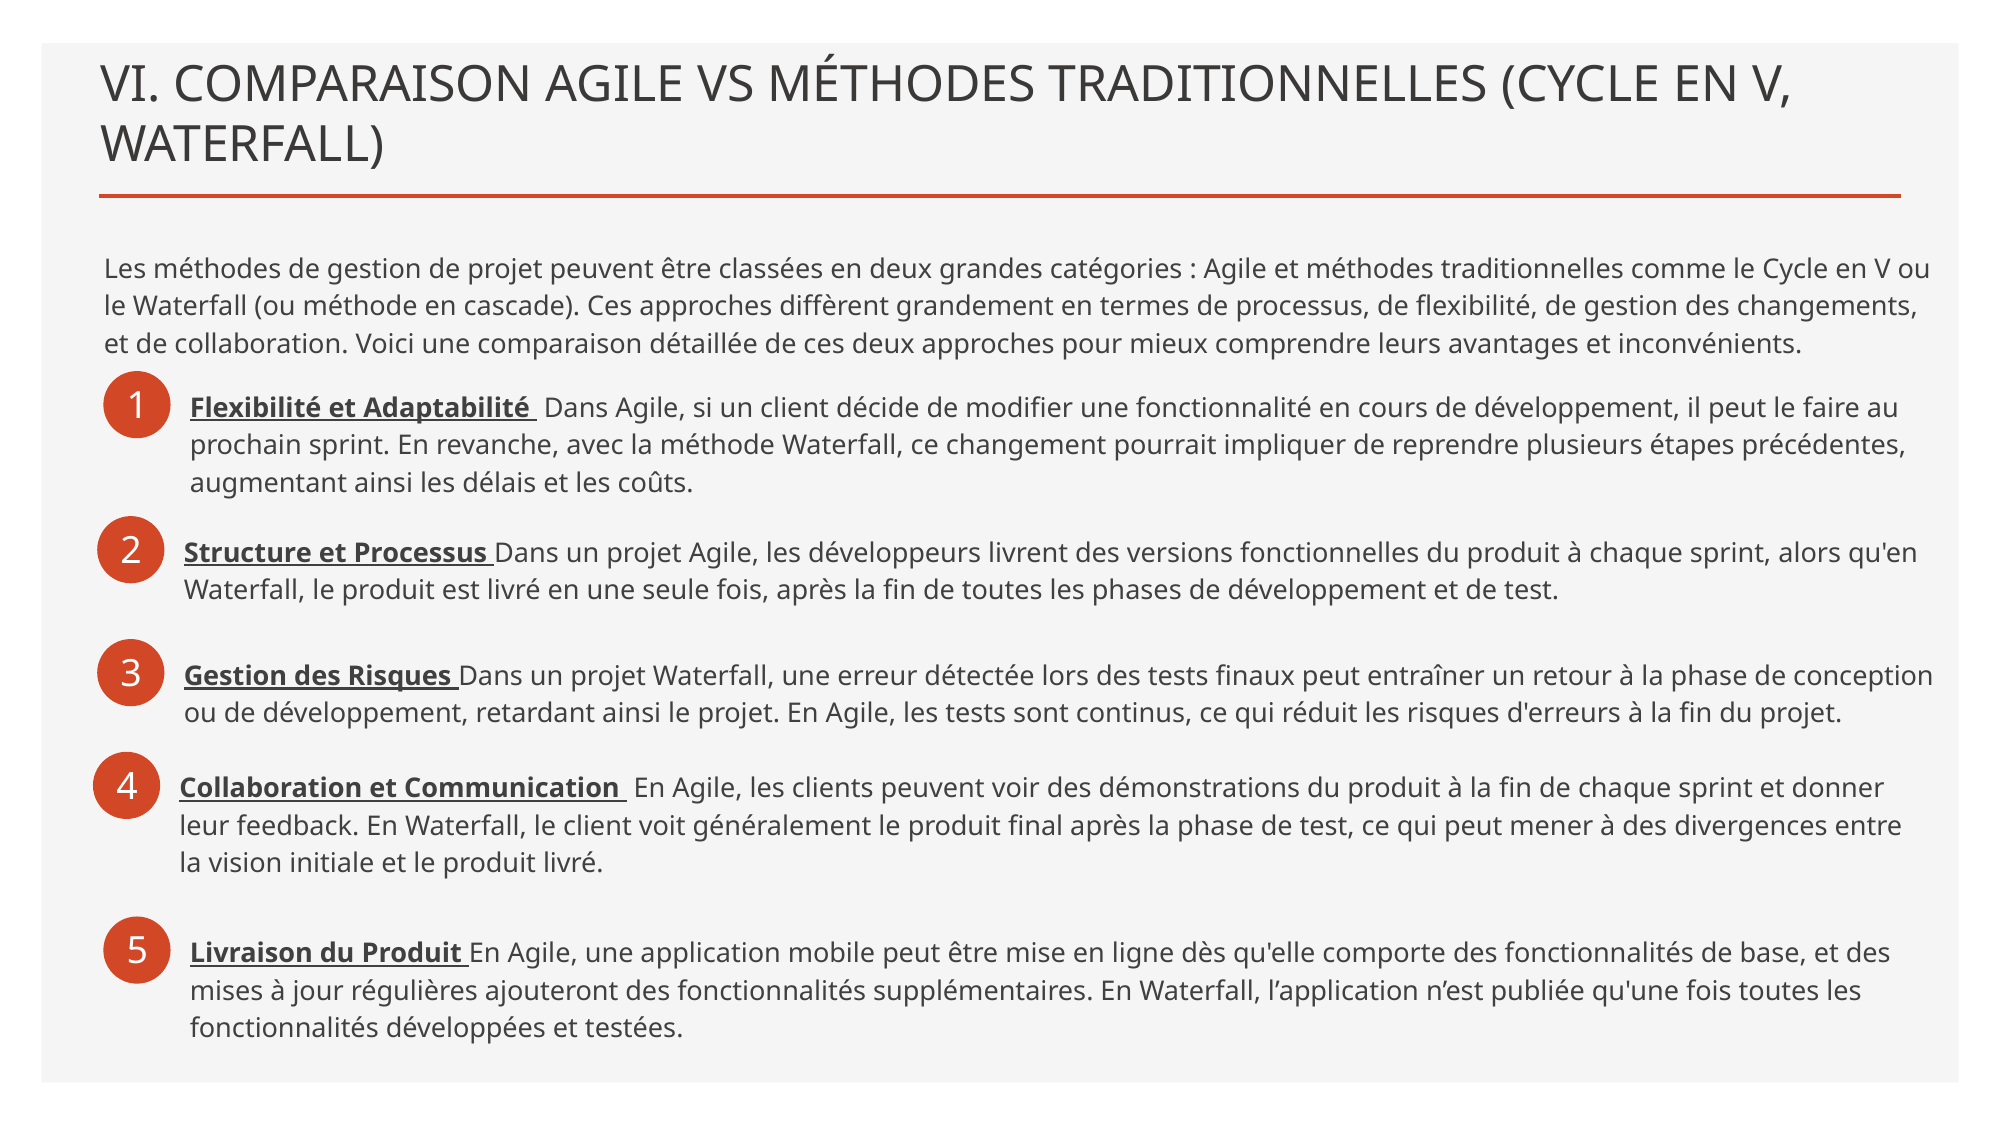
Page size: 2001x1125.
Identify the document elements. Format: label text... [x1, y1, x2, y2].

text_box Les méthodes de gestion de projet peuvent être classées en deux grandes catégories : Agile et méthodes traditionnelles comme le Cycle en V ou le Waterfall (ou méthode en cascade). Ces approches diffèrent grandement en termes de processus, de flexibilité, de gestion des changements, et de collaboration. Voici une comparaison détaillée de ces deux approches pour mieux comprendre leurs avantages et inconvénients. [88, 238, 1950, 348]
text_box Structure et Processus Dans un projet Agile, les développeurs livrent des versions fonctionnelles du produit à chaque sprint, alors qu'en Waterfall, le produit est livré en une seule fois, après la fin de toutes les phases de développement et de test. [168, 522, 1950, 645]
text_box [81, 751, 173, 819]
text_box Gestion des Risques Dans un projet Waterfall, une erreur détectée lors des tests finaux peut entraîner un retour à la phase de conception ou de développement, retardant ainsi le projet. En Agile, les tests sont continus, ce qui réduit les risques d'erreurs à la fin du projet. [168, 645, 1950, 793]
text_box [85, 639, 177, 707]
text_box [85, 516, 177, 584]
text_box Collaboration et Communication En Agile, les clients peuvent voir des démonstrations du produit à la fin de chaque sprint et donner leur feedback. En Waterfall, le client voit généralement le produit final après la phase de test, ce qui peut mener à des divergences entre la vision initiale et le produit livré. [164, 758, 1946, 887]
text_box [91, 916, 184, 984]
text_box Flexibilité et Adaptabilité Dans Agile, si un client décide de modifier une fonctionnalité en cours de développement, il peut le faire au prochain sprint. En revanche, avec la méthode Waterfall, ce changement pourrait impliquer de reprendre plusieurs étapes précédentes, augmentant ainsi les délais et les coûts. [174, 377, 1956, 594]
title VI. COMPARAISON AGILE VS MÉTHODES TRADITIONNELLES (CYCLE EN V, WATERFALL) [85, 73, 1972, 179]
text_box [91, 371, 184, 439]
text_box Livraison du Produit En Agile, une application mobile peut être mise en ligne dès qu'elle comporte des fonctionnalités de base, et des mises à jour régulières ajouteront des fonctionnalités supplémentaires. En Waterfall, l’application n’est publiée qu'une fois toutes les fonctionnalités développées et testées. [174, 923, 1956, 1051]
